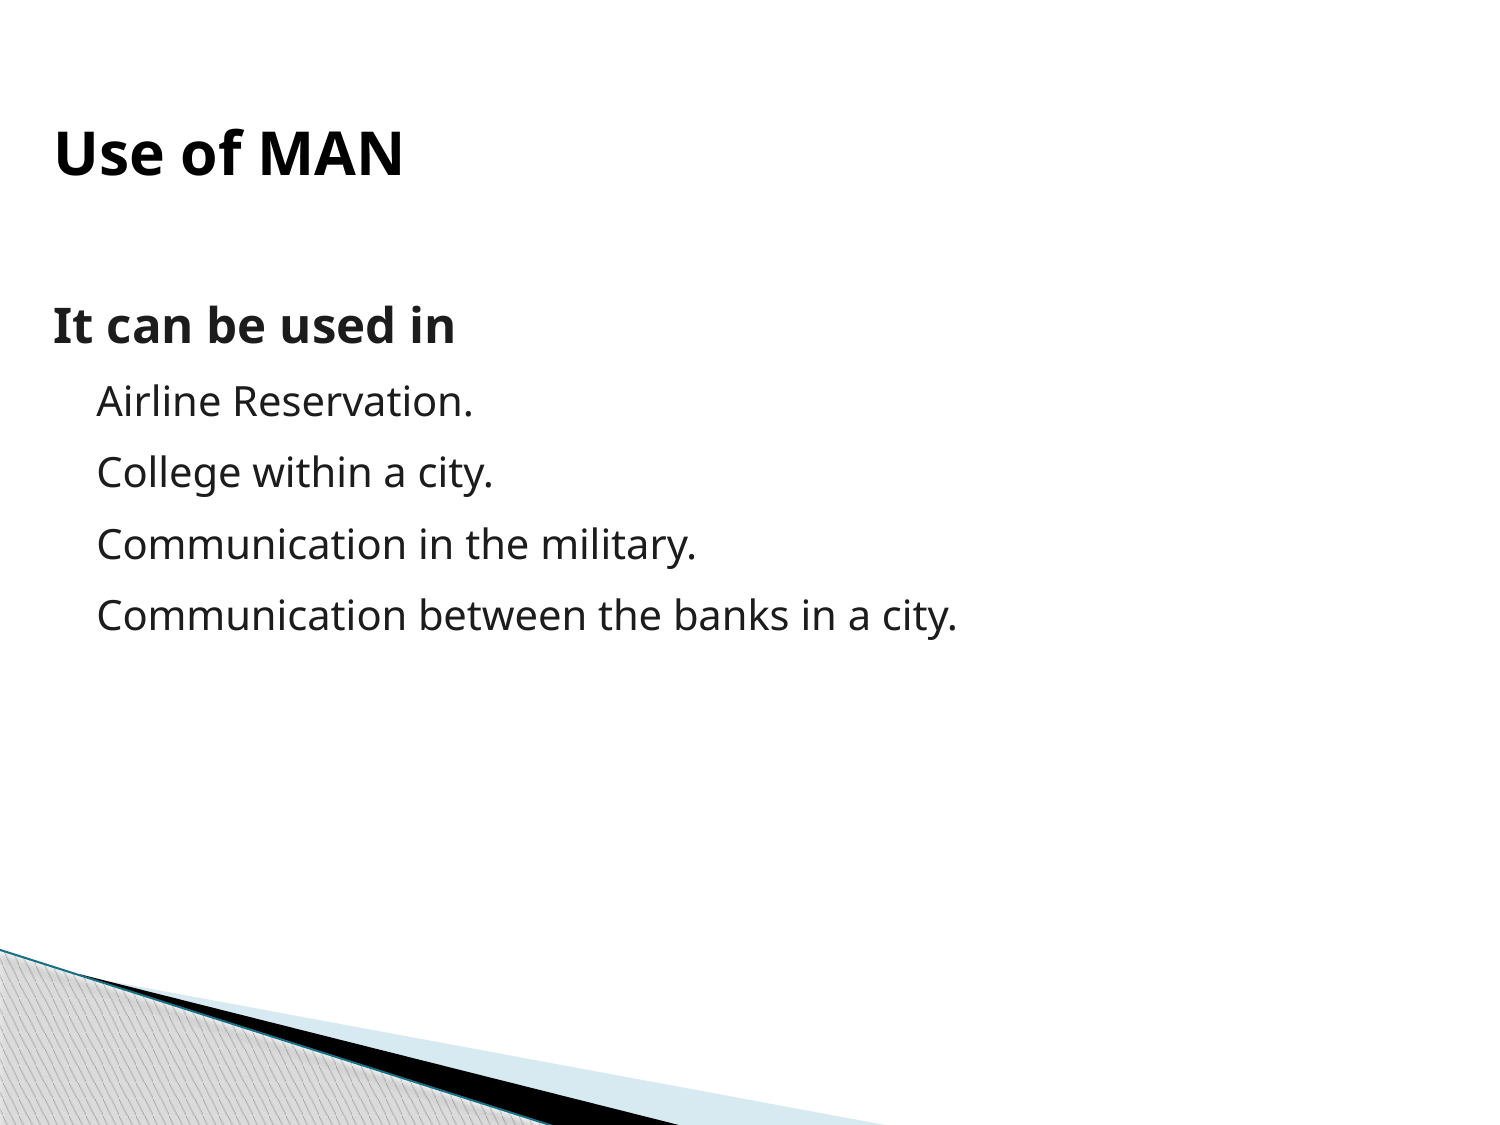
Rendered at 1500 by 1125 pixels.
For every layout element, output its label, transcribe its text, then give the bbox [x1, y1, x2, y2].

text_box Use of MAN [53, 53, 1447, 188]
text_box It can be used in Airline Reservation. College within a city. Communication in the military. Communication between the banks in a city. [53, 294, 1420, 991]
